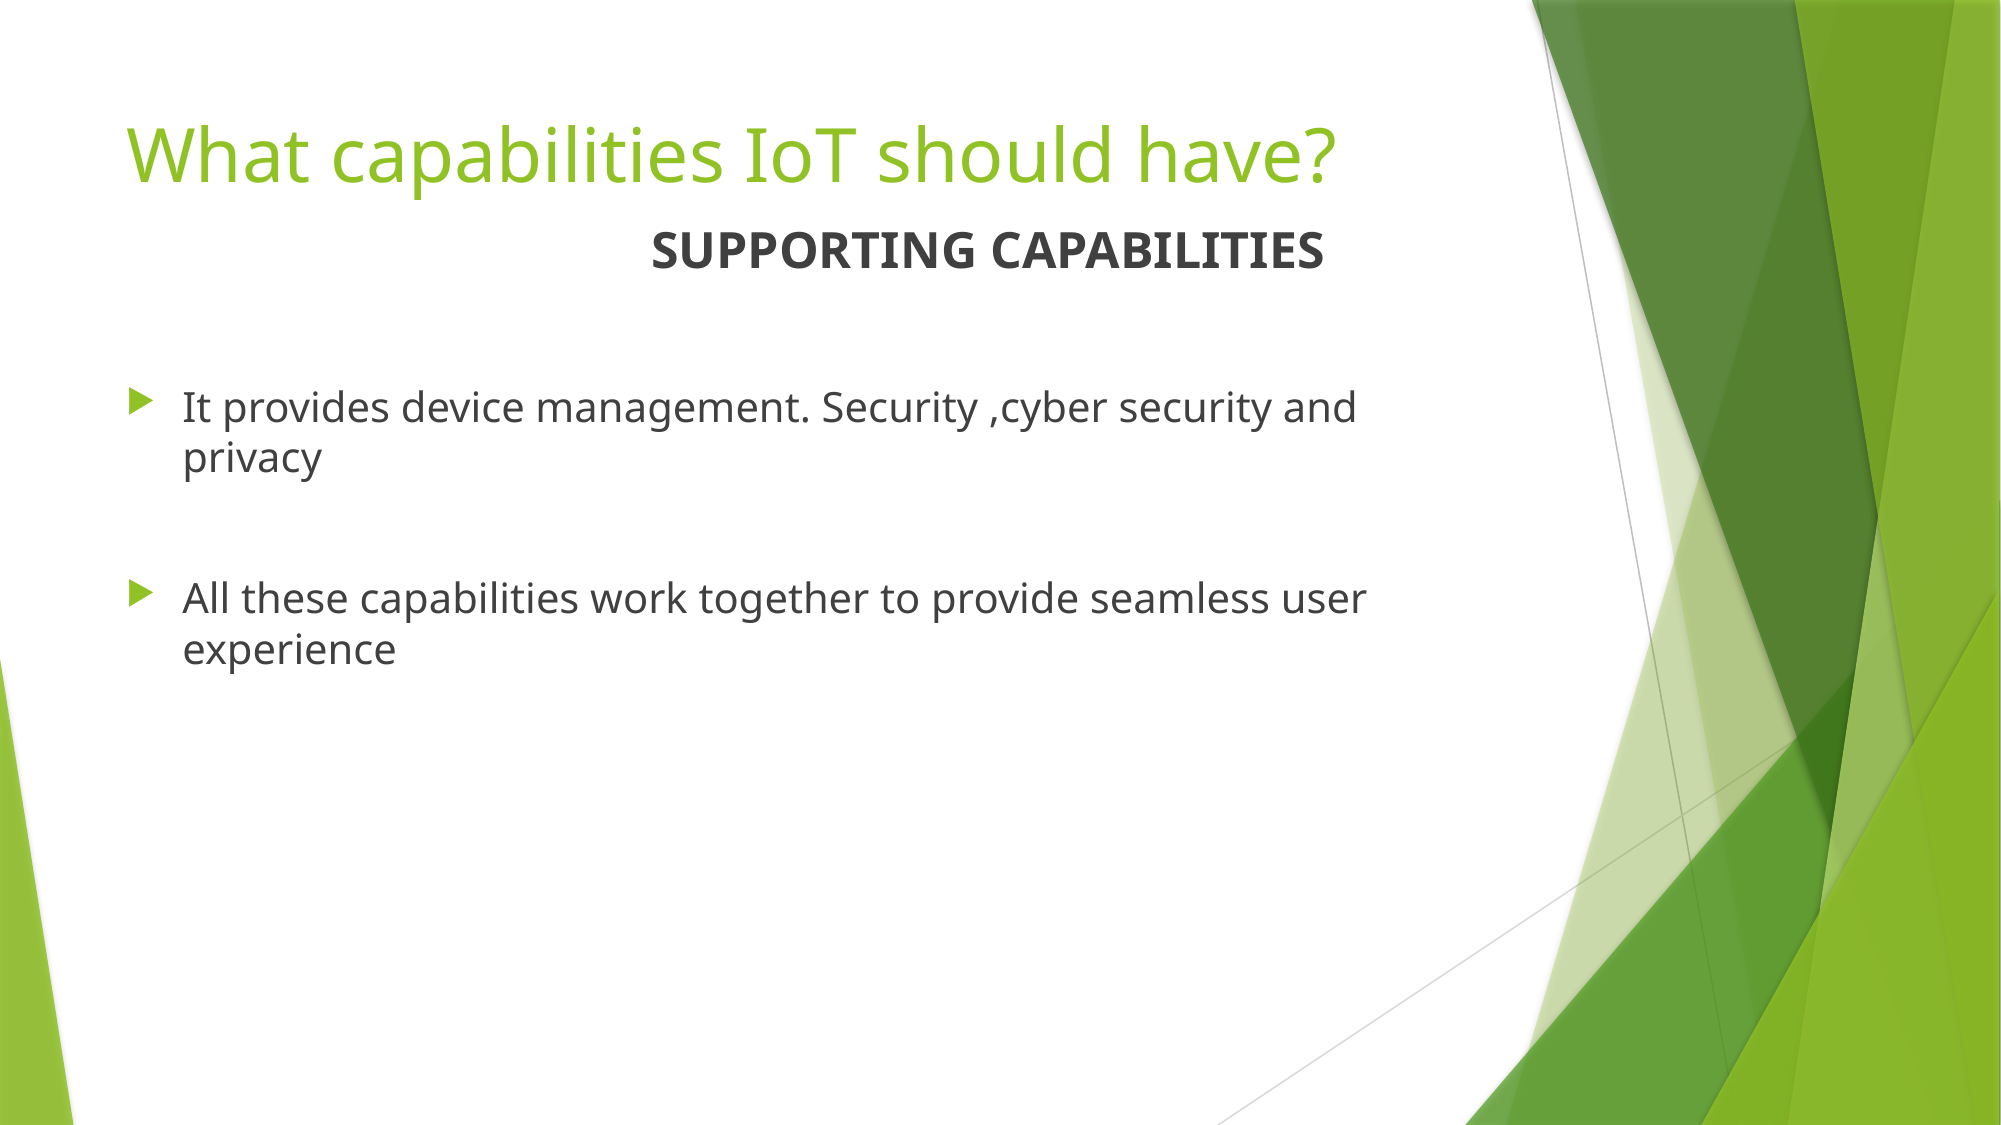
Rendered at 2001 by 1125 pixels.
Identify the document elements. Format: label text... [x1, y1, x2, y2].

list SUPPORTING CAPABILITIES It provides device management. Security ,cyber security and privacy All these capabilities work together to provide seamless user experience [111, 211, 1522, 992]
title What capabilities IoT should have? [111, 99, 1522, 211]
